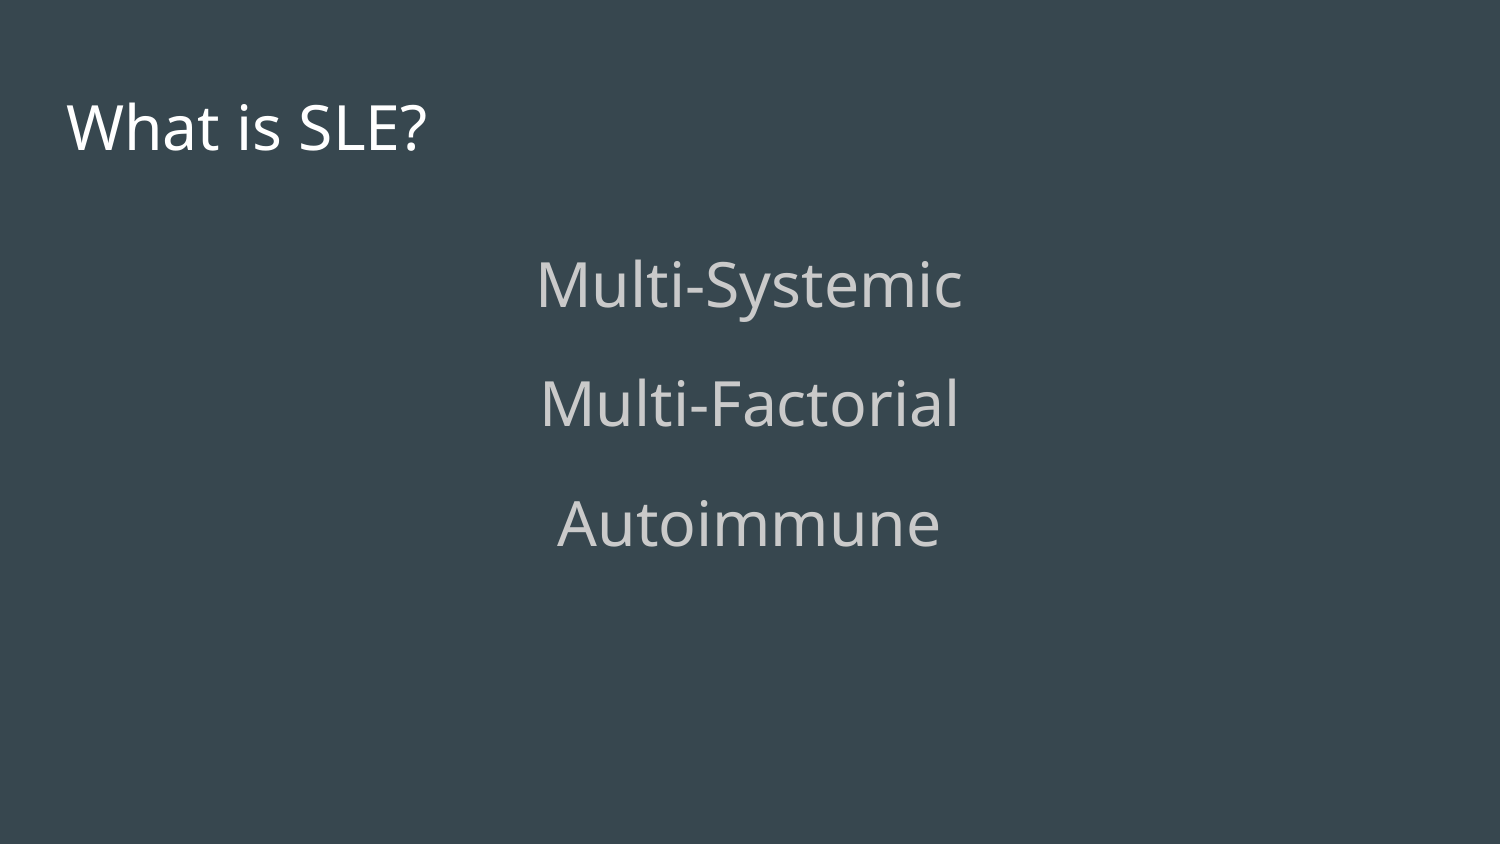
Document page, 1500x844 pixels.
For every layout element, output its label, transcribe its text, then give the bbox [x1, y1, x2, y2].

list Multi-Systemic Multi-Factorial Autoimmune [51, 218, 1449, 780]
title What is SLE? [51, 72, 1449, 167]
